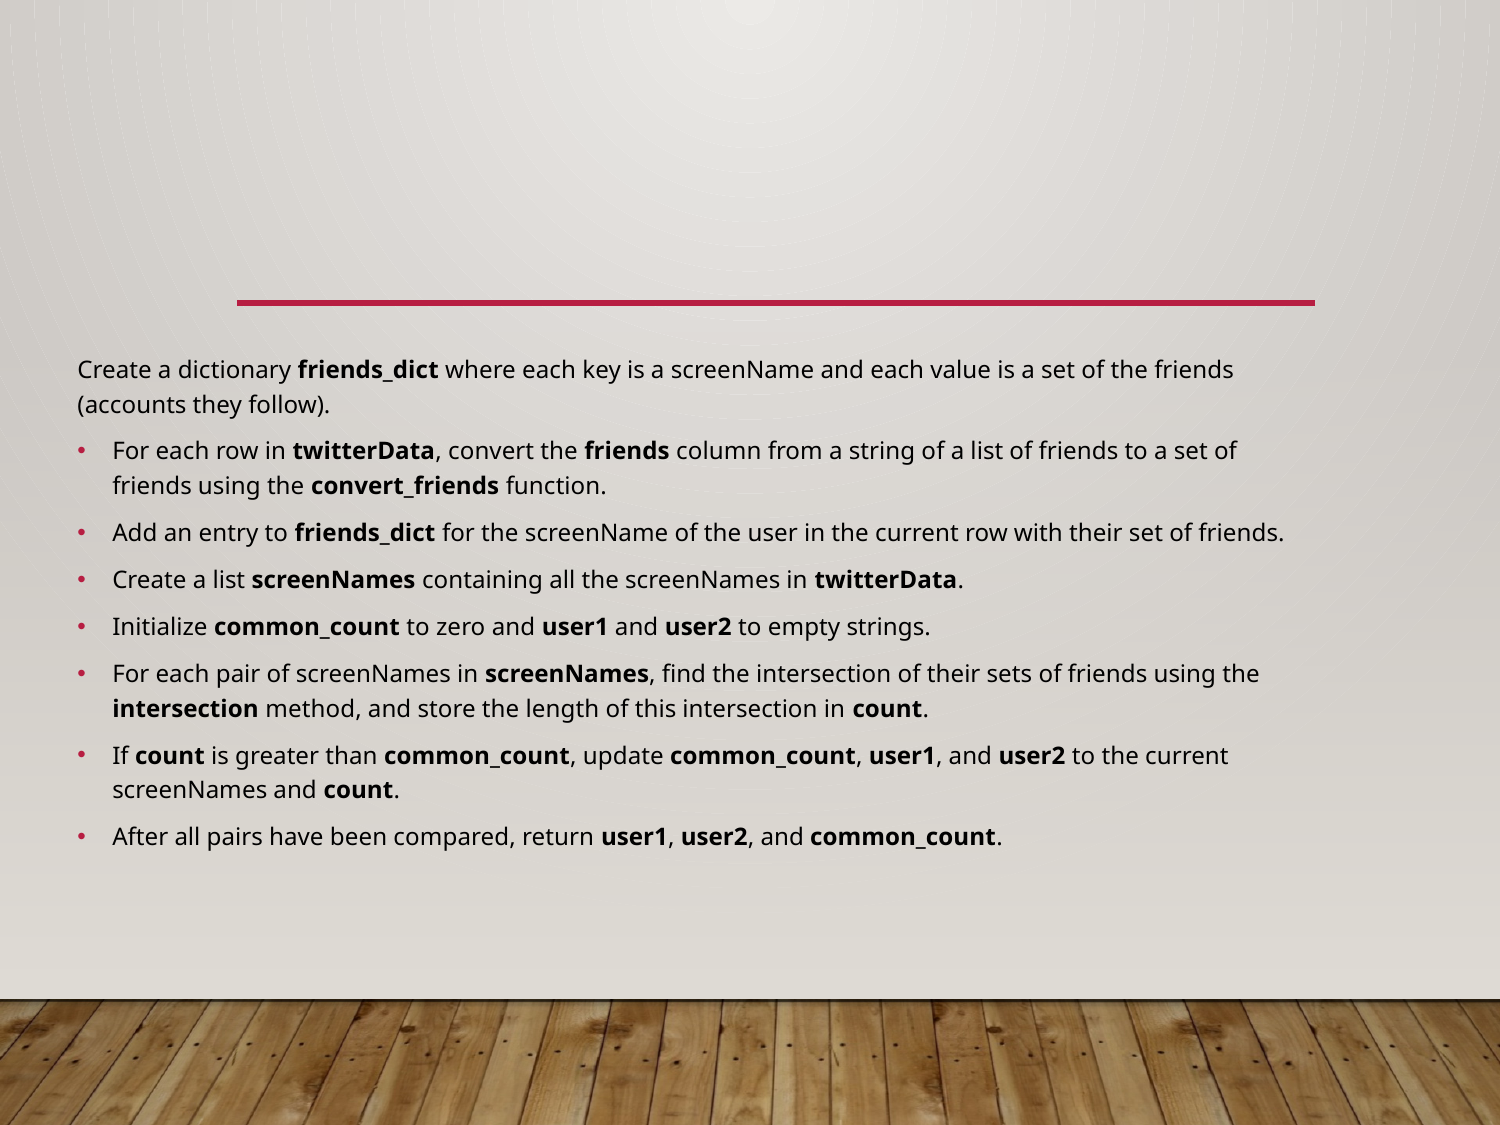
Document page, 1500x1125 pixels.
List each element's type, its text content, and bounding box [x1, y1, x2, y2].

list Create a dictionary friends_dict where each key is a screenName and each value is a set of the friends (accounts they follow). For each row in twitterData, convert the friends column from a string of a list of friends to a set of friends using the convert_friends function. Add an entry to friends_dict for the screenName of the user in the current row with their set of friends. Create a list screenNames containing all the screenNames in twitterData. Initialize common_count to zero and user1 and user2 to empty strings. For each pair of screenNames in screenNames, find the intersection of their sets of friends using the intersection method, and store the length of this intersection in count. If count is greater than common_count, update common_count, user1, and user2 to the current screenNames and count. After all pairs have been compared, return user1, user2, and common_count. [62, 340, 1315, 900]
picture [0, 999, 1500, 1125]
